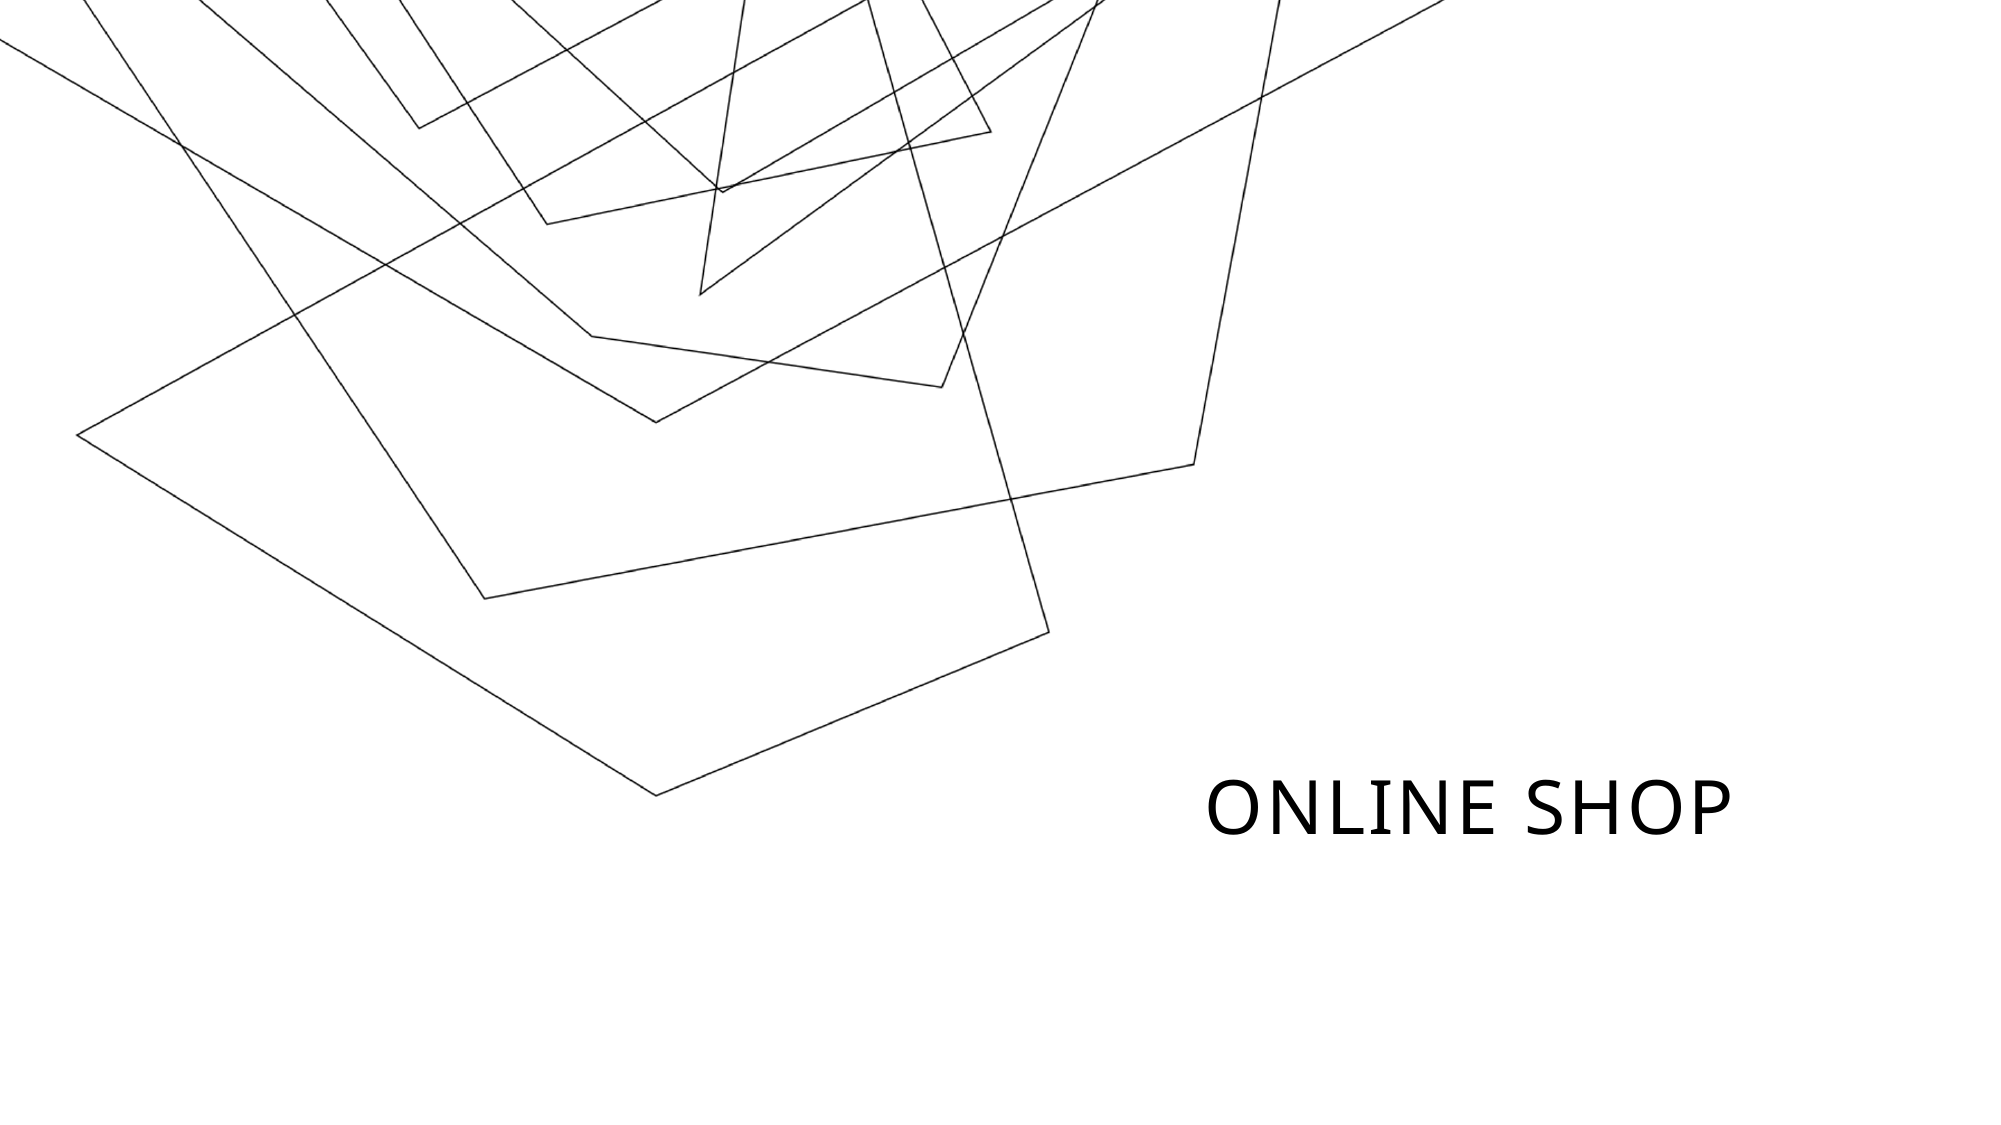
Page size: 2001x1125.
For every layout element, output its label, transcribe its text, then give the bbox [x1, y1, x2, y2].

title Online shop [1189, 547, 2000, 1073]
picture [0, 0, 1557, 830]
